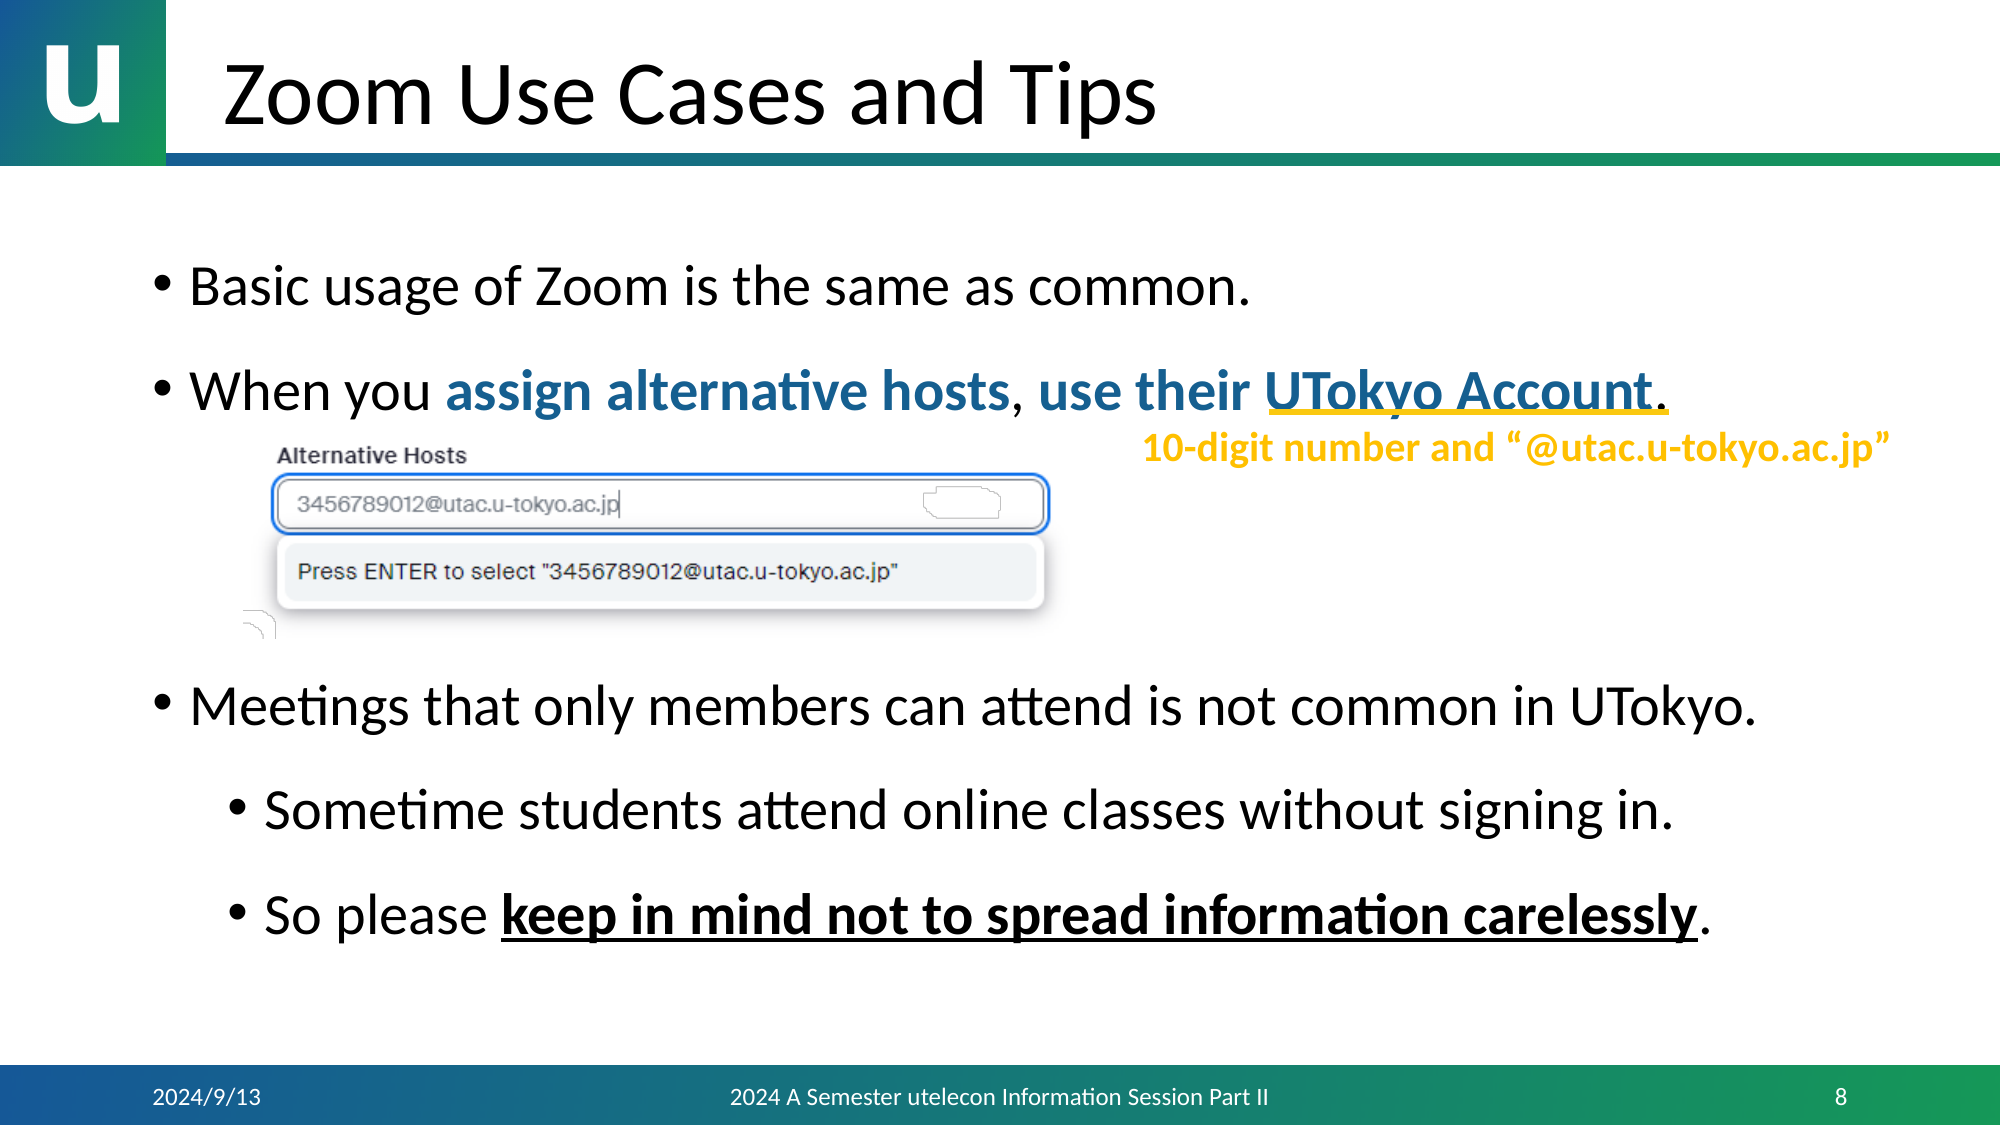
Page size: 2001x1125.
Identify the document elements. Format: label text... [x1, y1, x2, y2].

footer 2024 A Semester utelecon Information Session Part II [662, 1074, 1338, 1117]
picture [0, 0, 2000, 166]
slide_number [137, 1074, 588, 1117]
title Zoom Use Cases and Tips [208, 35, 1863, 154]
picture [0, 1065, 2000, 1125]
list Basic usage of Zoom is the same as common. When you assign alternative hosts, use their UTokyo Account. Meetings that only members can attend is not common in UTokyo. Sometime students attend online classes without signing in. So please keep in mind not to spread information carelessly. [137, 205, 1863, 1055]
picture [243, 425, 1082, 640]
slide_number 8 [1412, 1074, 1863, 1117]
text_box 10-digit number and “@utac.u-tokyo.ac.jp” [1033, 412, 2000, 477]
